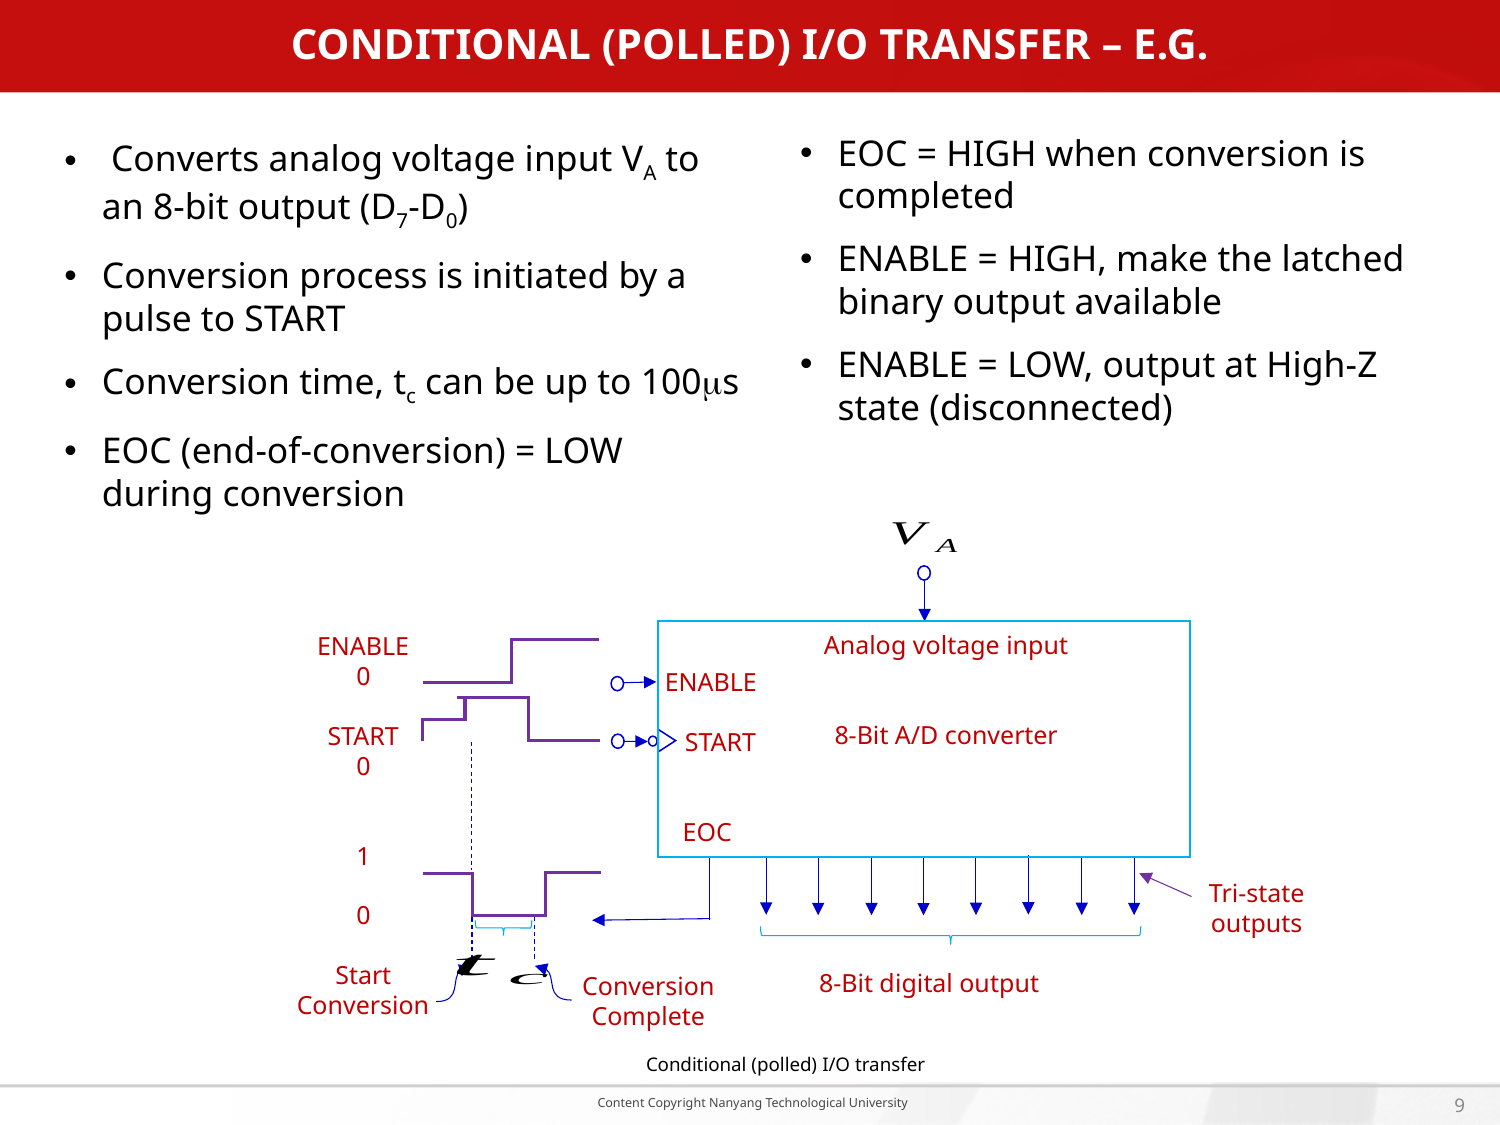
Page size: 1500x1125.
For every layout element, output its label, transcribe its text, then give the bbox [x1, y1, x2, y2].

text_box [277, 514, 1372, 1040]
text_box EOC = HIGH when conversion is completed ENABLE = HIGH, make the latched binary output available ENABLE = LOW, output at High-Z state (disconnected) [785, 123, 1478, 453]
text_box Conditional (polled) I/O transfer [463, 1045, 1107, 1083]
title Conditional (Polled) I/O Transfer – E.g. [0, 0, 1500, 93]
picture [0, 1088, 1500, 1125]
